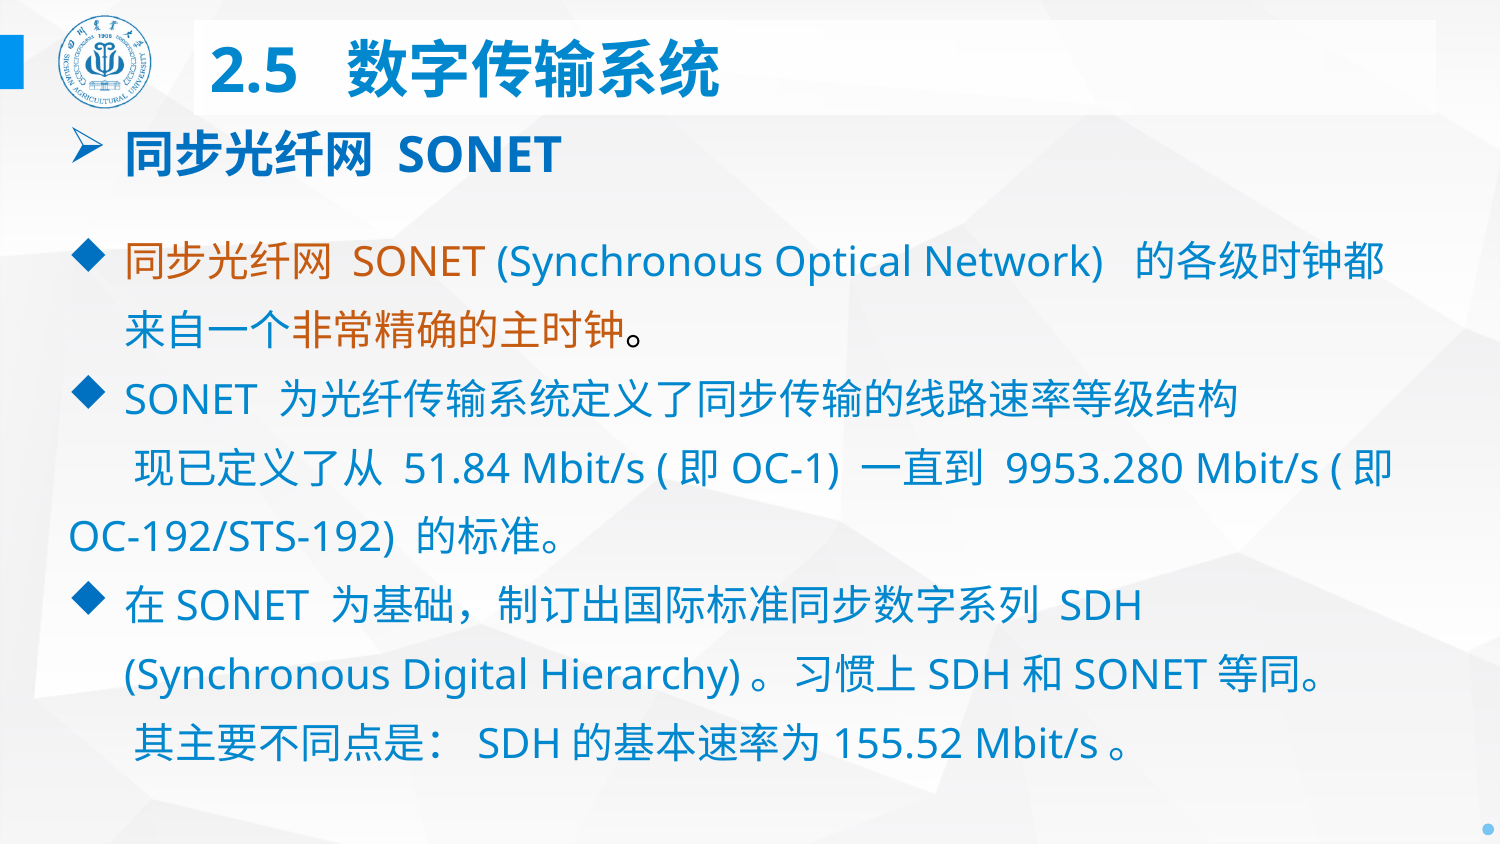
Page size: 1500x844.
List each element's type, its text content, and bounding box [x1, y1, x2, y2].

title 2.5 数字传输系统 [194, 20, 1436, 115]
text_box [1480, 821, 1497, 838]
text_box 同步光纤网 SONET [53, 114, 1436, 190]
picture [0, 0, 1500, 844]
text_box 同步光纤网 SONET (Synchronous Optical Network) 的各级时钟都来自一个非常精确的主时钟。 SONET 为光纤传输系统定义了同步传输的线路速率等级结构 现已定义了从 51.84 Mbit/s (即OC-1) 一直到 9953.280 Mbit/s (即 OC-192/STS-192) 的标准。 在SONET 为基础，制订出国际标准同步数字系列 SDH (Synchronous Digital Hierarchy)。习惯上SDH和SONET等同。 其主要不同点是：SDH的基本速率为155.52 Mbit/s。 [53, 209, 1411, 774]
